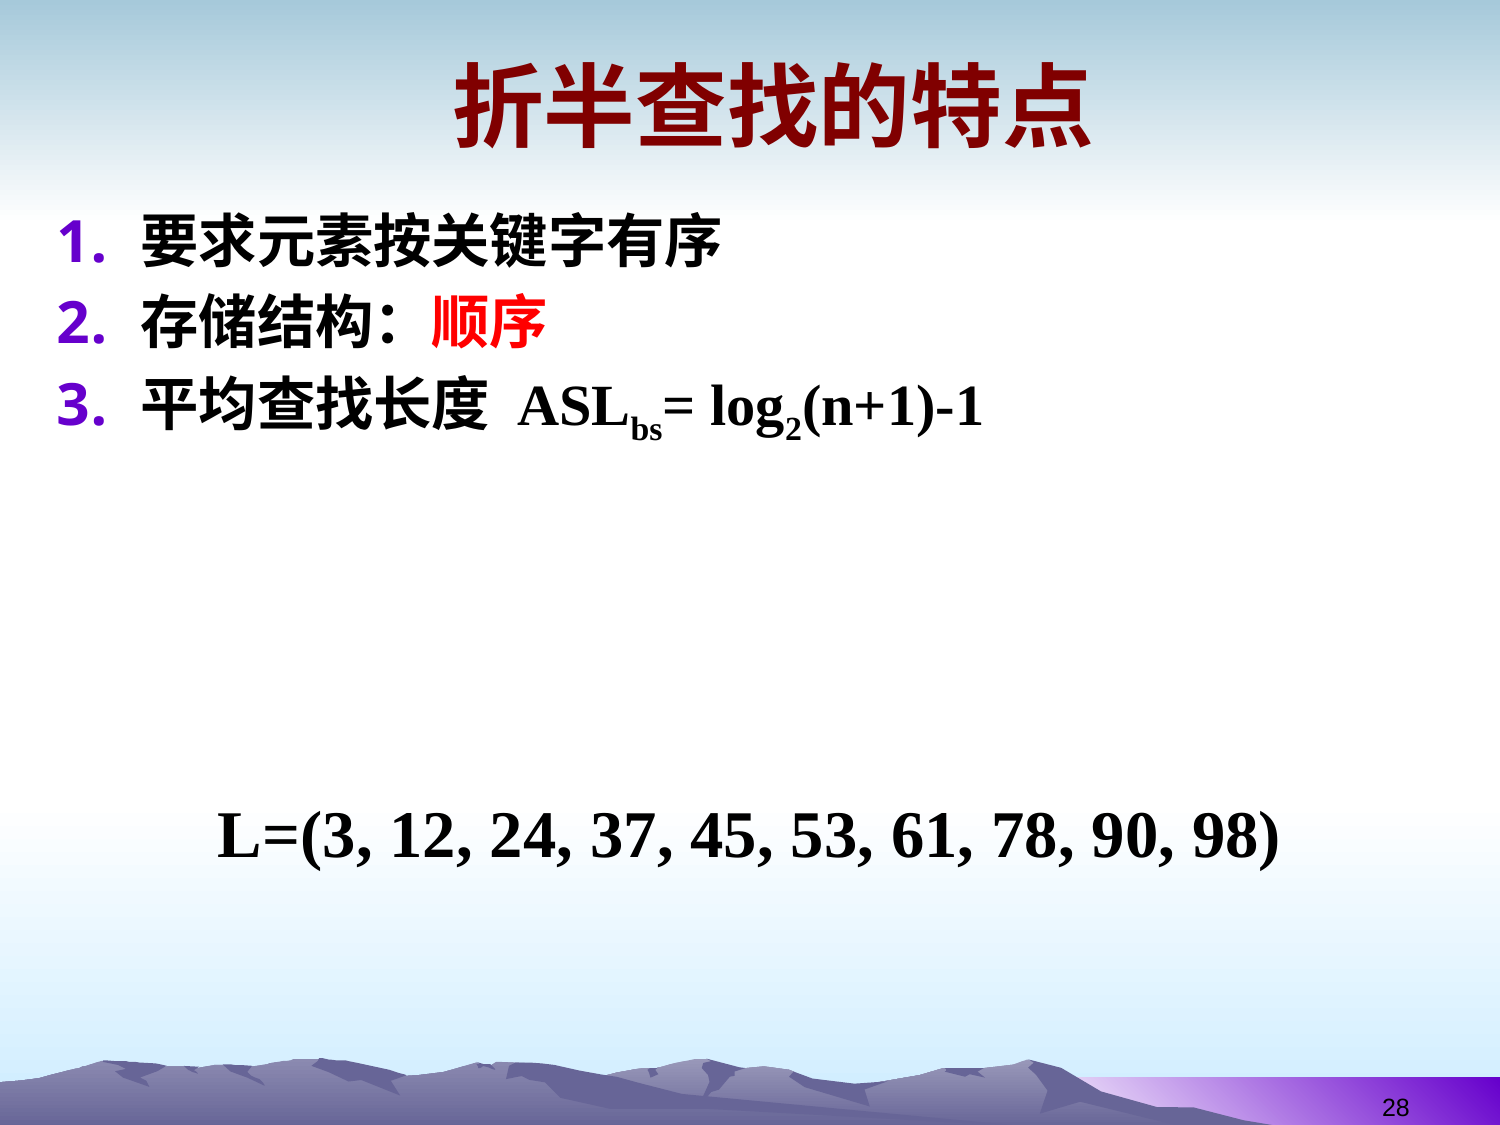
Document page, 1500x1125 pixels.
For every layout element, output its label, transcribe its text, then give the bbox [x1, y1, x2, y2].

slide_number 28 [1074, 1054, 1426, 1125]
list 要求元素按关键字有序 存储结构：顺序 平均查找长度 ASLbs= log2(n+1)-1 [41, 196, 1459, 1047]
text_box L=(3, 12, 24, 37, 45, 53, 61, 78, 90, 98) [202, 774, 1298, 878]
title 折半查找的特点 [76, 18, 1428, 188]
